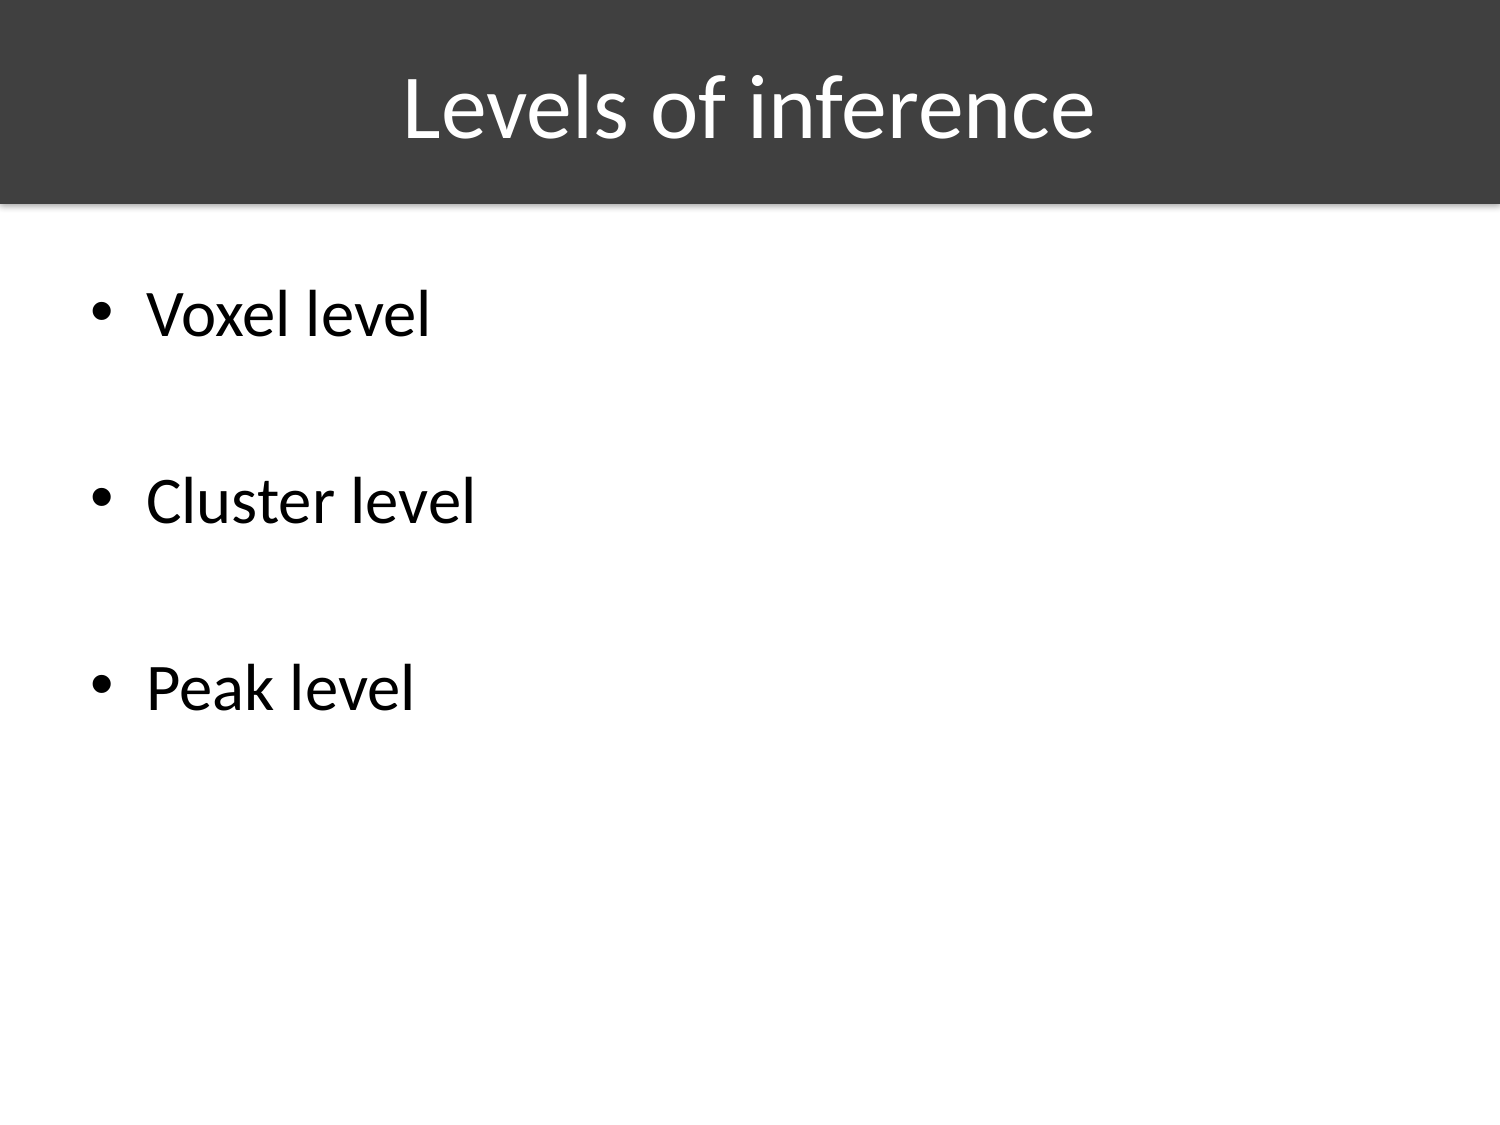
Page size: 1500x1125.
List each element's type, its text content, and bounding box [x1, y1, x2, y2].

list Voxel level Cluster level Peak level [75, 262, 1425, 1005]
title Levels of inference [75, 8, 1425, 196]
